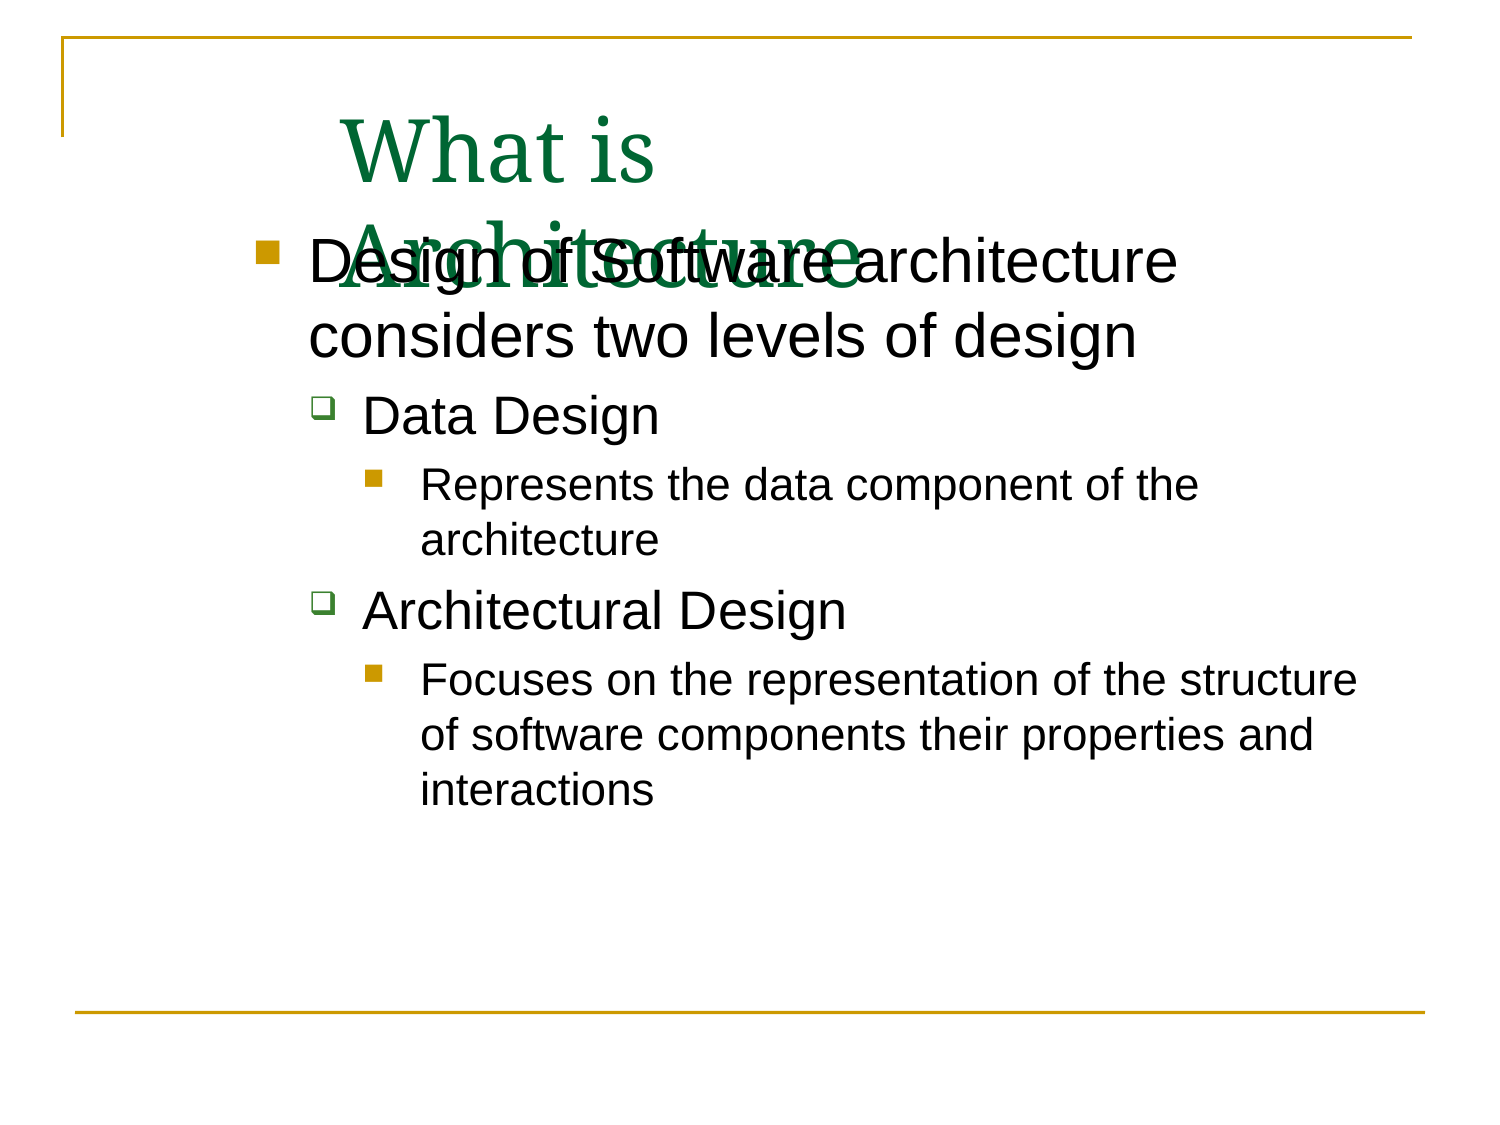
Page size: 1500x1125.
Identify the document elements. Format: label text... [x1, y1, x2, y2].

title What is Architecture [324, 87, 1138, 187]
list Design of Software architecture considers two levels of design Data Design Represents the data component of the architecture Architectural Design Focuses on the representation of the structure of software components their properties and interactions [237, 212, 1413, 888]
